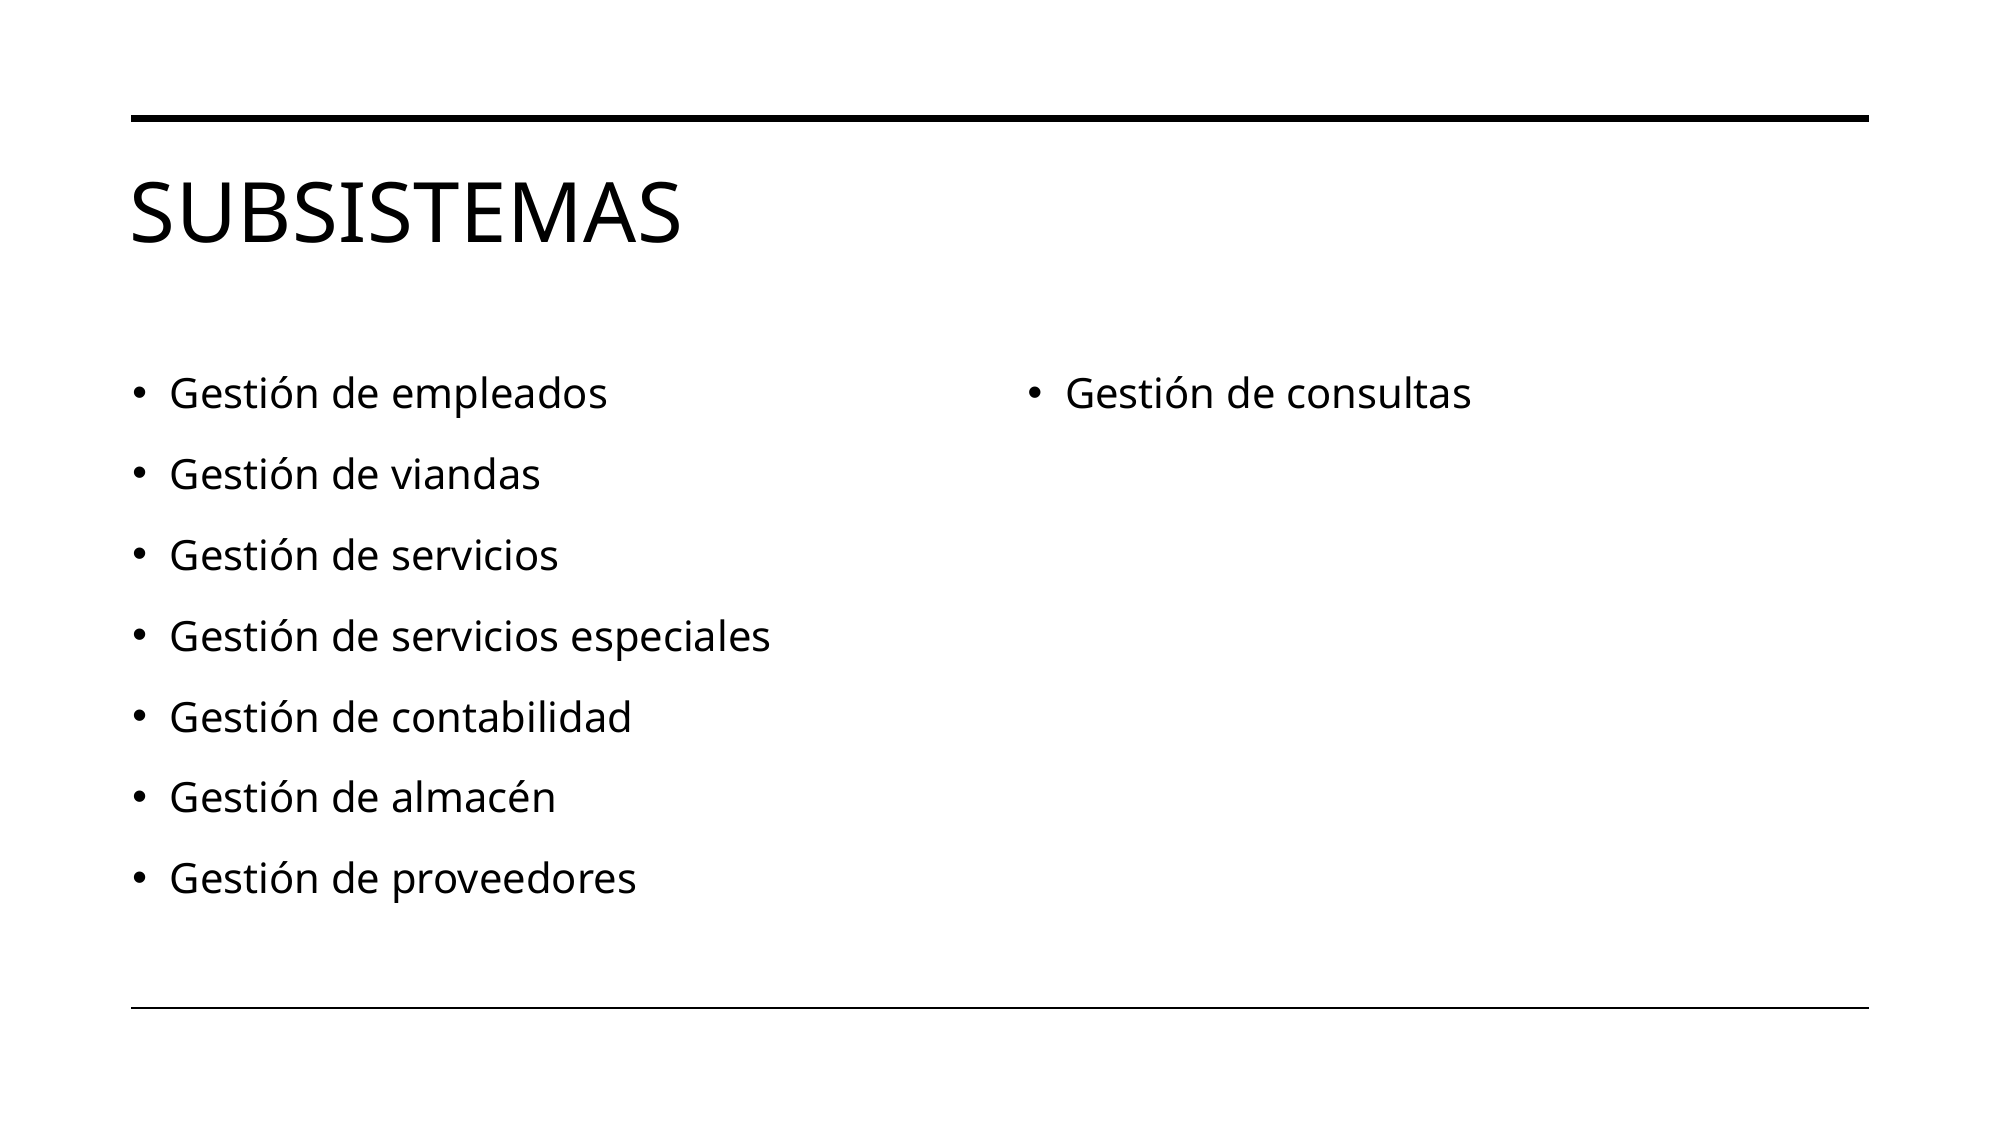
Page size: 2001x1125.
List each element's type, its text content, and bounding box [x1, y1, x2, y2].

title Subsistemas [114, 151, 1869, 337]
list Gestión de consultas [1012, 349, 1869, 980]
list Gestión de empleados Gestión de viandas Gestión de servicios Gestión de servicios especiales Gestión de contabilidad Gestión de almacén Gestión de proveedores [117, 349, 988, 980]
